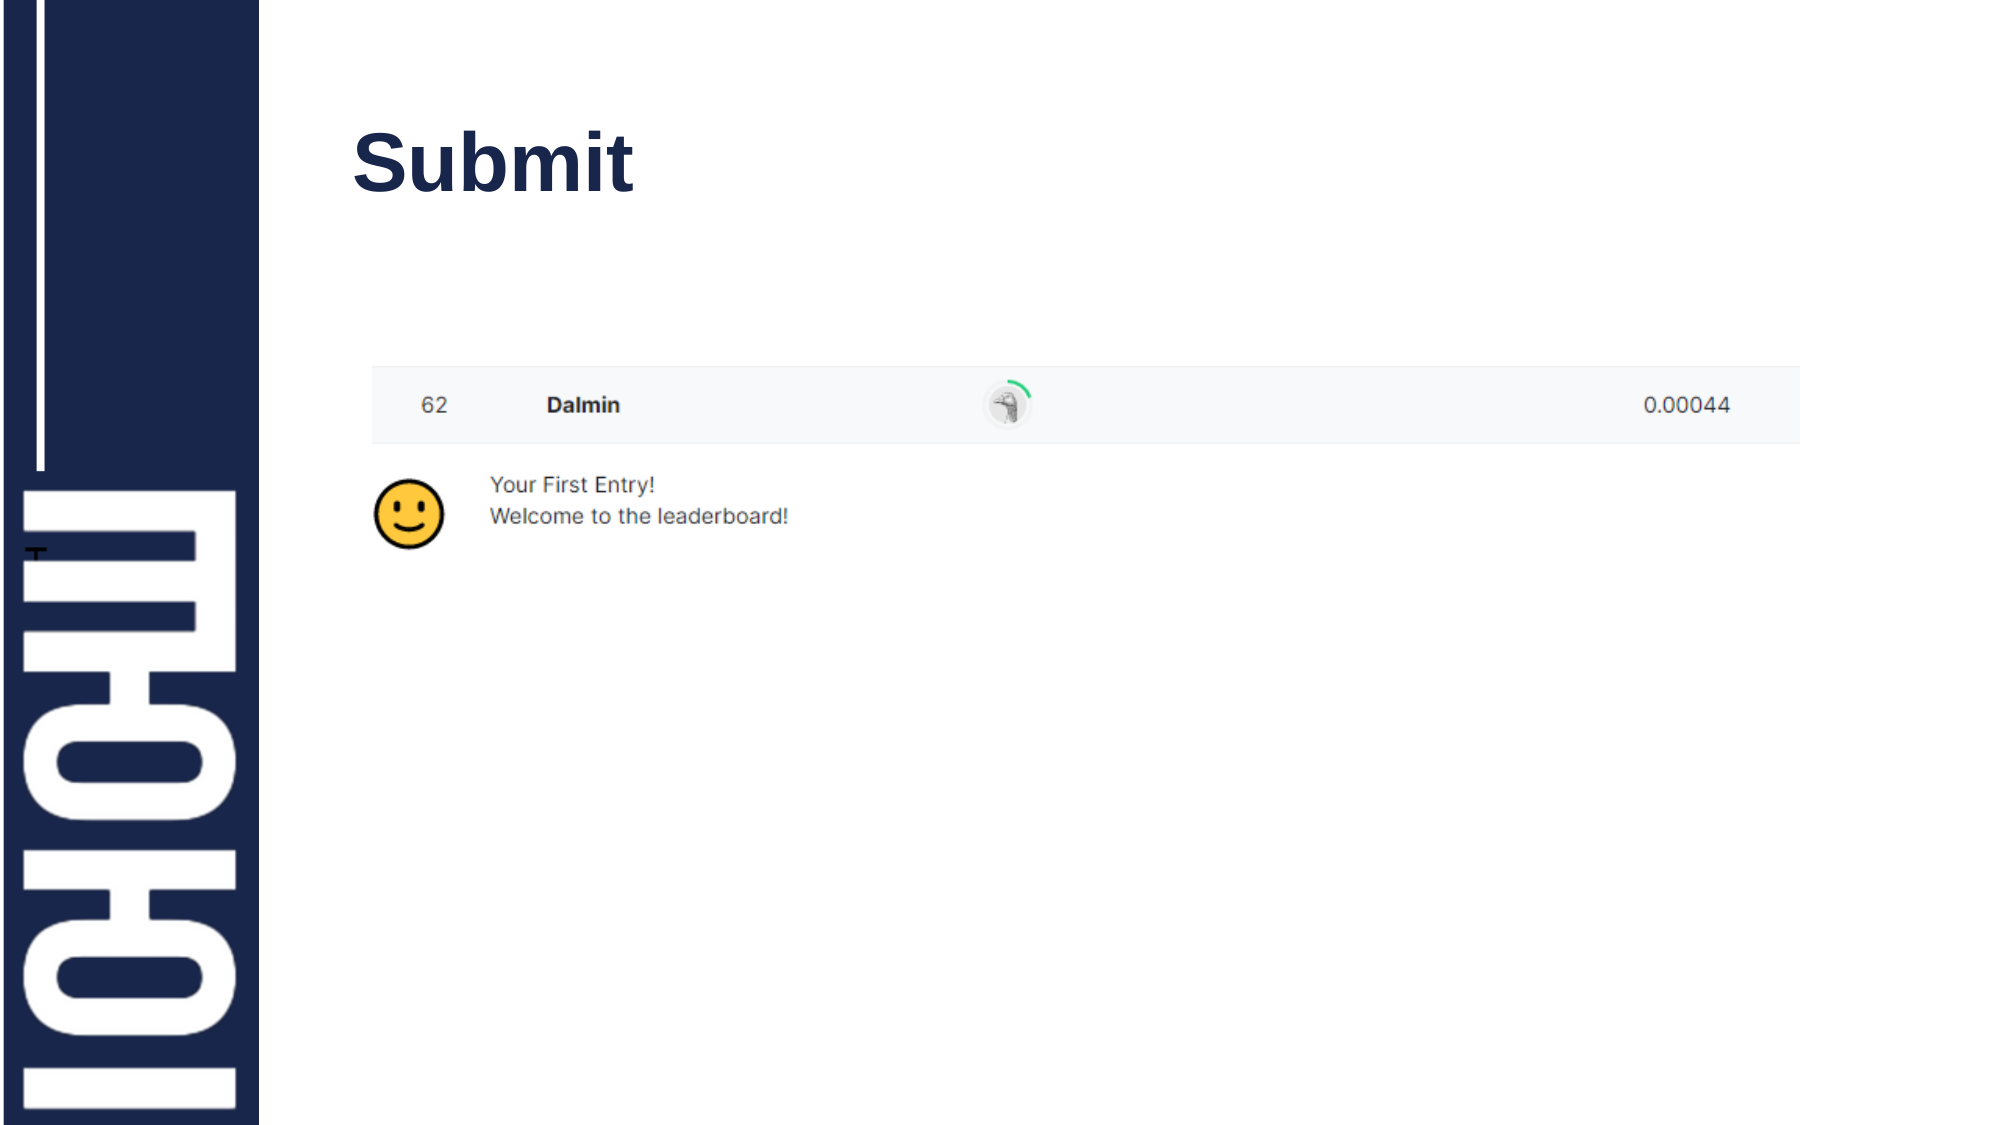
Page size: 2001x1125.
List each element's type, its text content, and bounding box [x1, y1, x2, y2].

picture [372, 366, 1800, 563]
picture [0, 0, 259, 1125]
text_box Submit [332, 73, 1800, 229]
